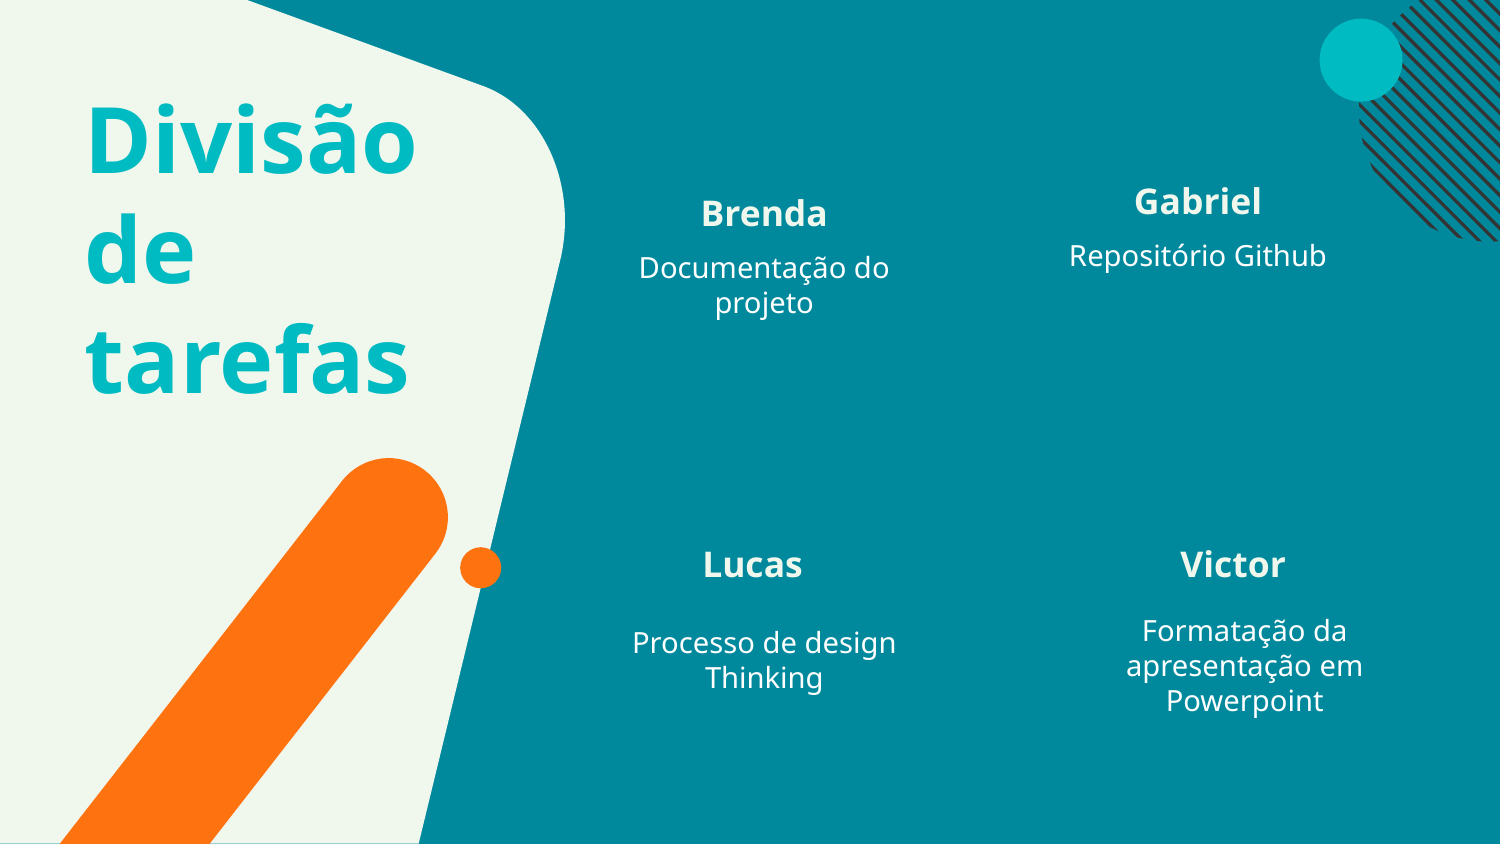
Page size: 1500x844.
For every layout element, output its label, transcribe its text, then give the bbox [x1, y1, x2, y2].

subtitle Lucas [574, 527, 932, 588]
subtitle Gabriel [1019, 164, 1377, 225]
subtitle Documentação do projeto [585, 237, 943, 368]
subtitle Processo de design Thinking [585, 609, 943, 743]
text_box Victor [1054, 527, 1412, 588]
subtitle Brenda [585, 175, 943, 237]
title Divisão de tarefas [70, 222, 518, 427]
text_box Formatação da apresentação em Powerpoint [1066, 597, 1424, 731]
subtitle Repositório Github [1019, 225, 1377, 356]
